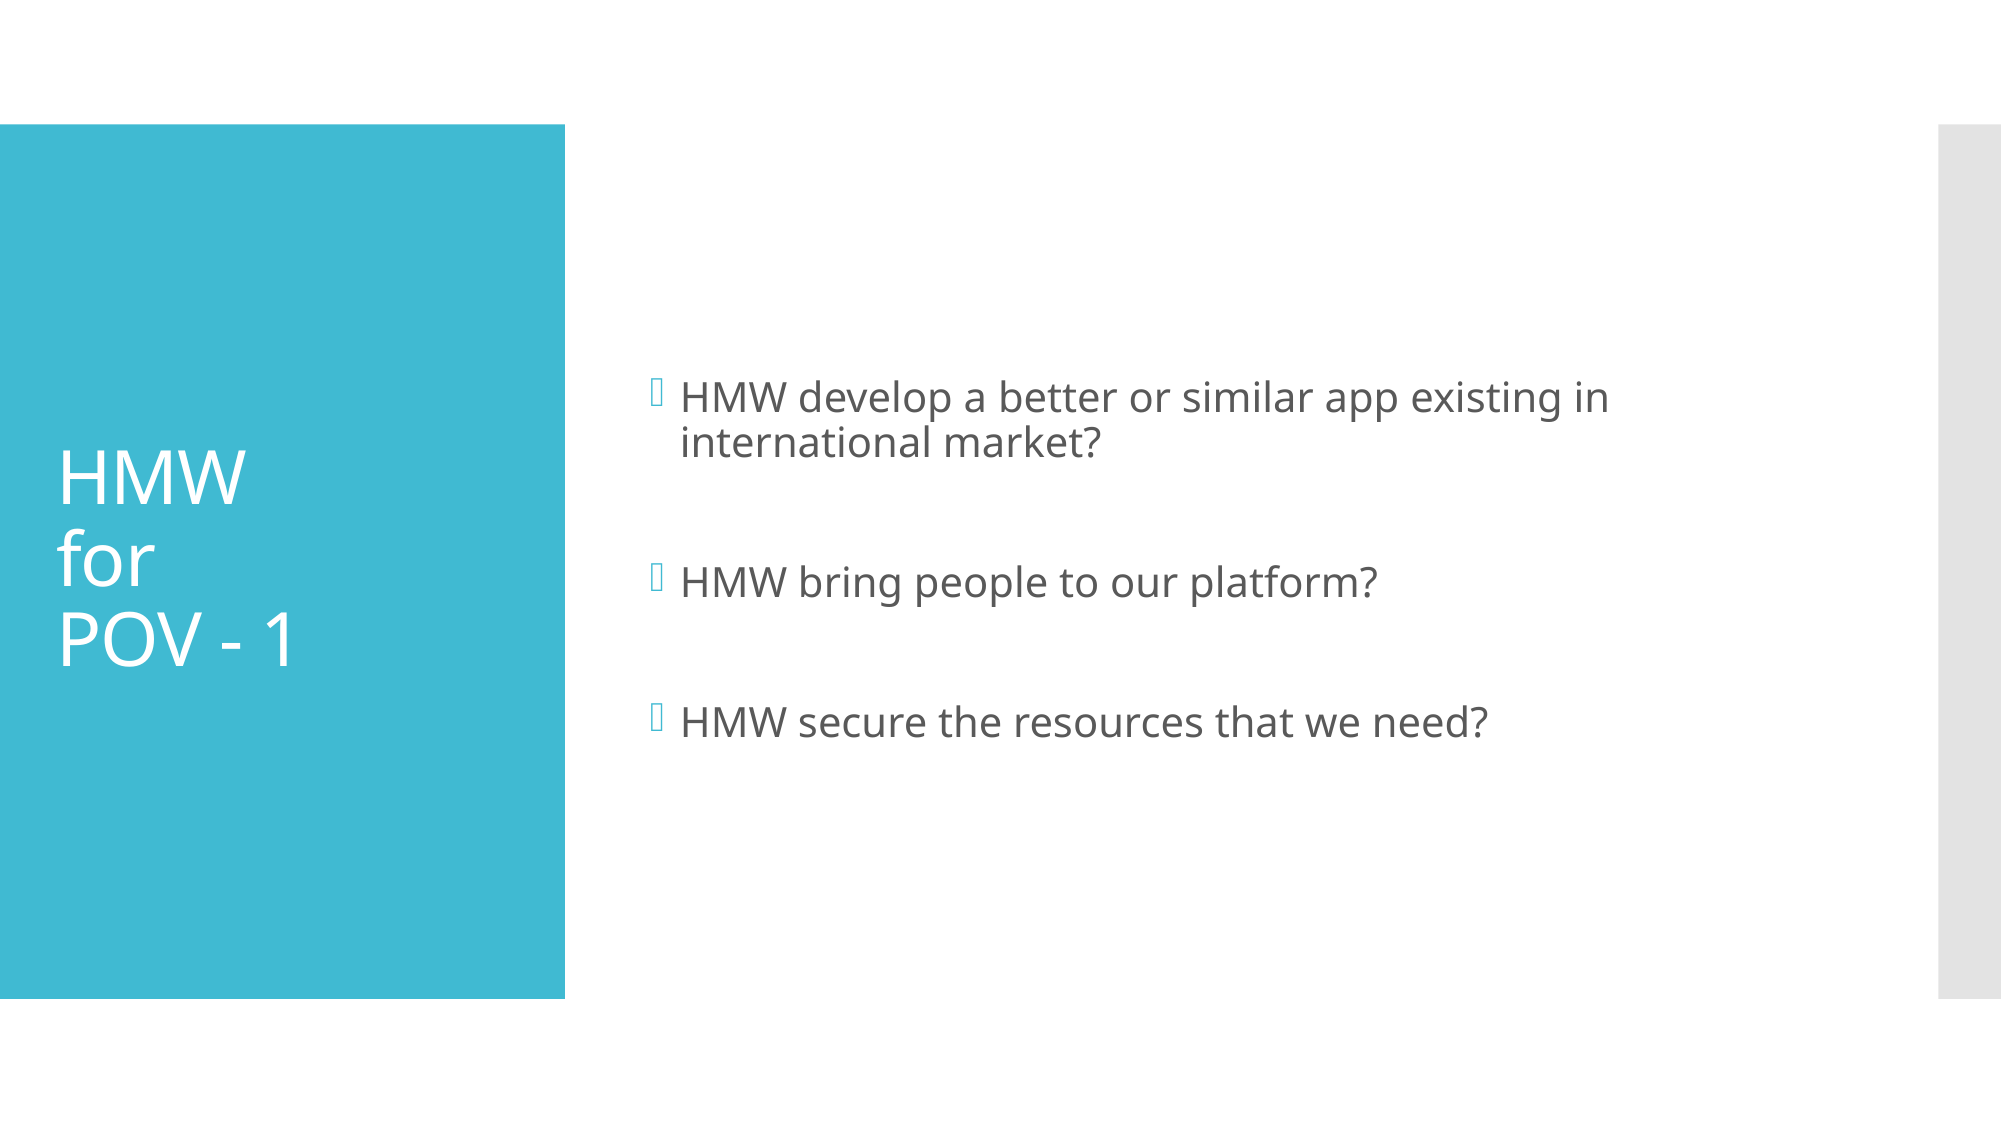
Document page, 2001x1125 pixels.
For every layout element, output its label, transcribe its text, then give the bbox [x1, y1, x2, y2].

list HMW develop a better or similar app existing in international market? HMW bring people to our platform? HMW secure the resources that we need? [634, 141, 1835, 982]
title HMW for POV - 1 [41, 184, 525, 940]
